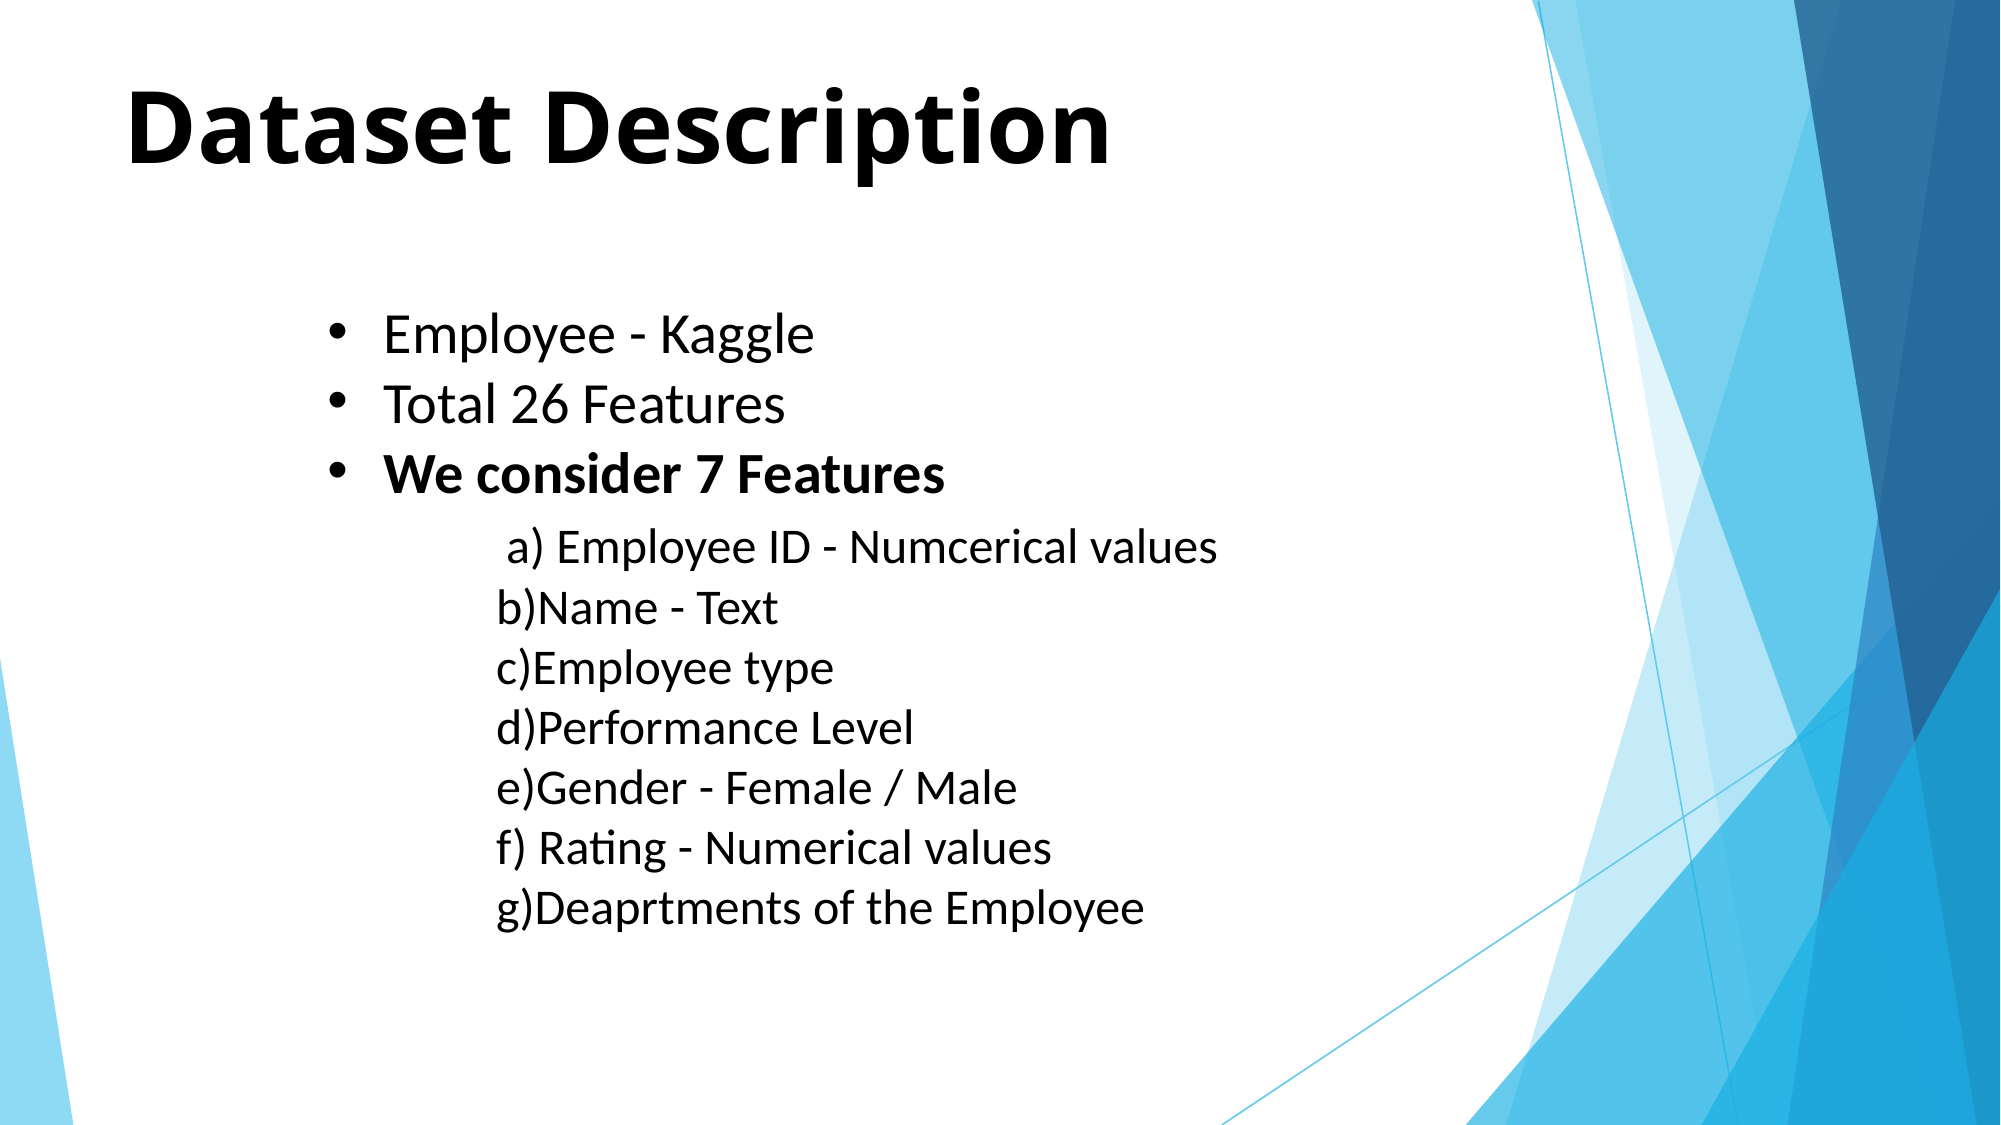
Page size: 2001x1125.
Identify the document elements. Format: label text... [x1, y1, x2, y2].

text_box Employee - Kaggle Total 26 Features We consider 7 Features a) Employee ID - Numcerical values b)Name - Text c)Employee type d)Performance Level e)Gender - Female / Male f) Rating - Numerical values g)Deaprtments of the Employee [312, 287, 1432, 1123]
title Dataset Description [123, 63, 1877, 182]
